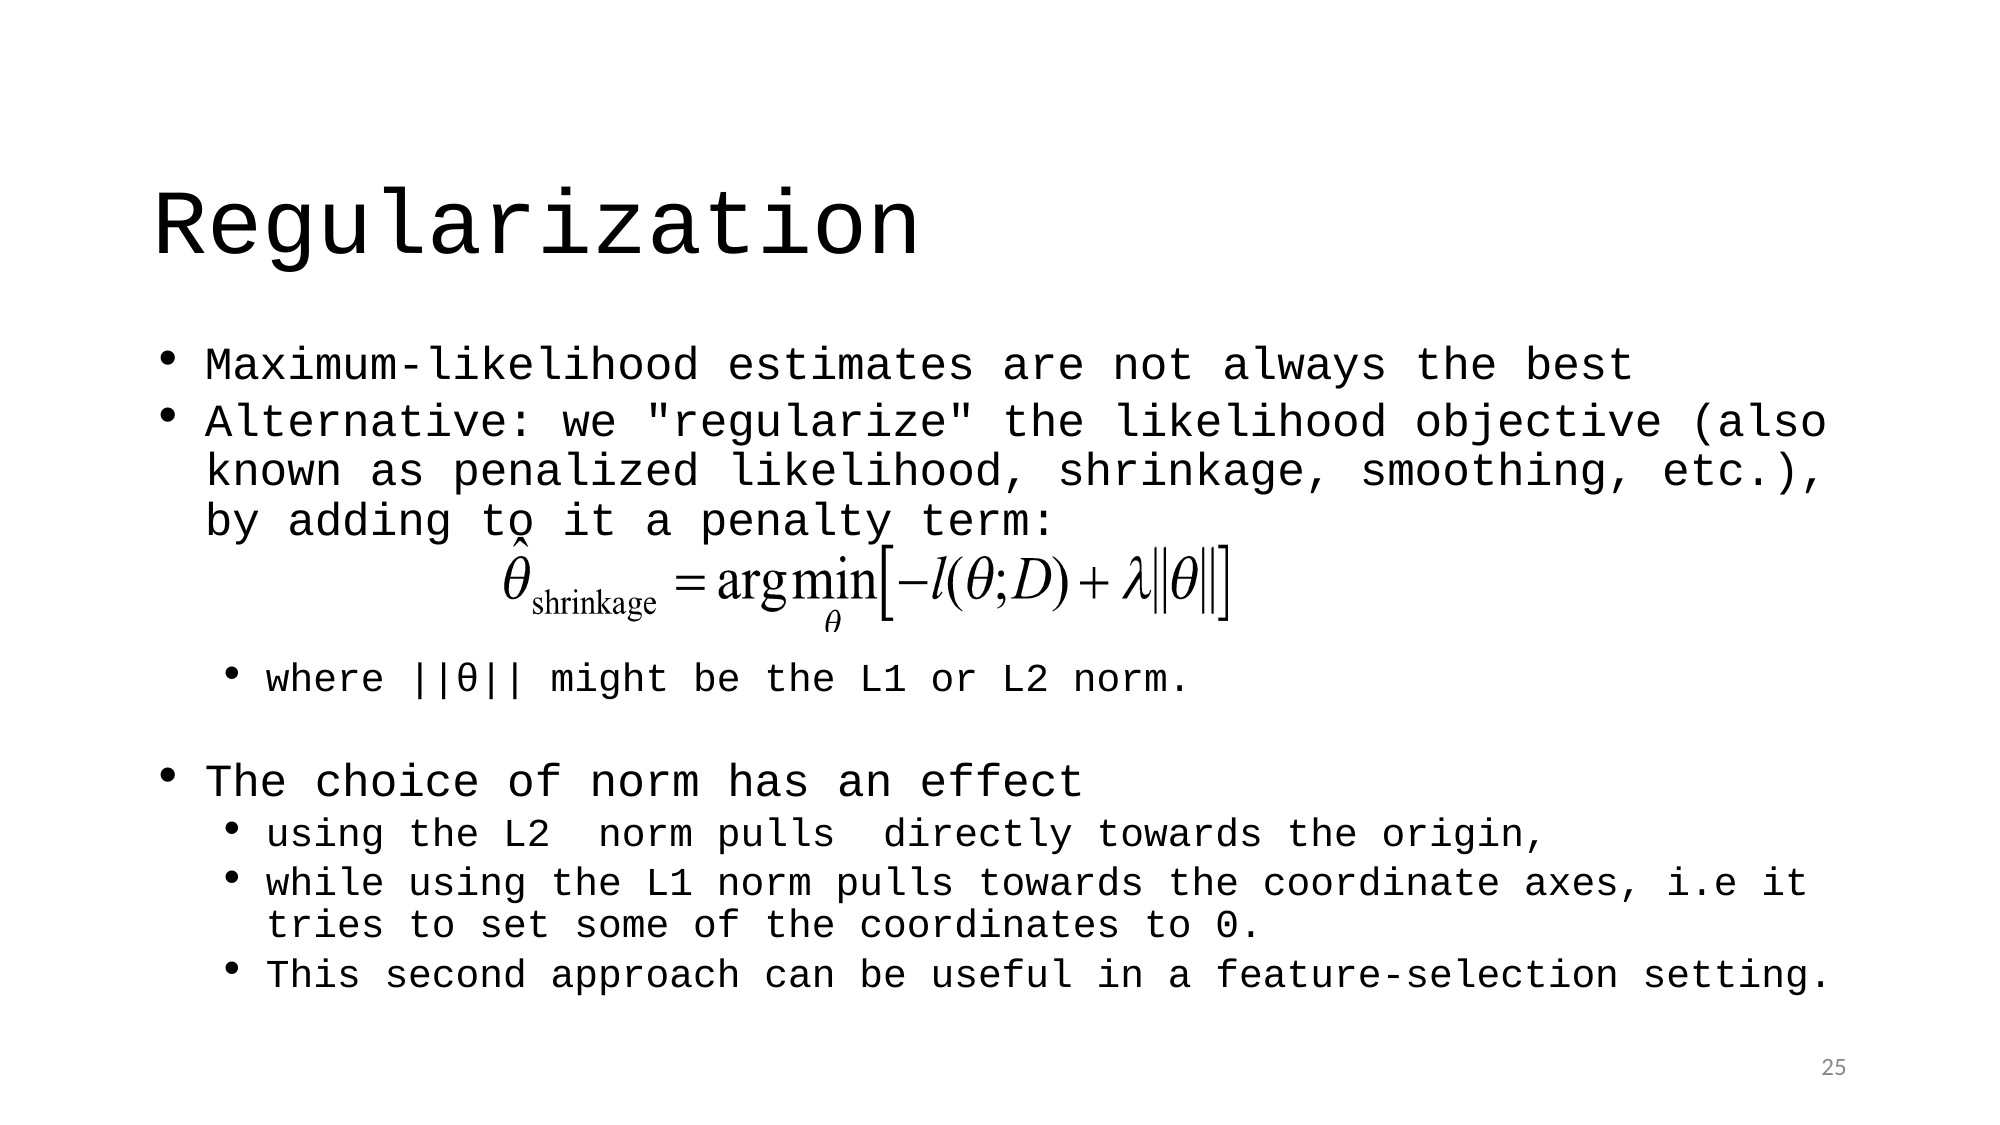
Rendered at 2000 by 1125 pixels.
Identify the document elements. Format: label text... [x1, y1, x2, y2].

title Regularization [137, 114, 1863, 332]
picture [494, 533, 1228, 632]
list Maximum-likelihood estimates are not always the best Alternative: we "regularize" the likelihood objective (also known as penalized likelihood, shrinkage, smoothing, etc.), by adding to it a penalty term: where ||θ|| might be the L1 or L2 norm. The choice of norm has an effect using the L2 norm pulls directly towards the origin, while using the L1 norm pulls towards the coordinate axes, i.e it tries to set some of the coordinates to 0. This second approach can be useful in a feature-selection setting. [137, 332, 1863, 1046]
slide_number 25 [1412, 1042, 1862, 1103]
